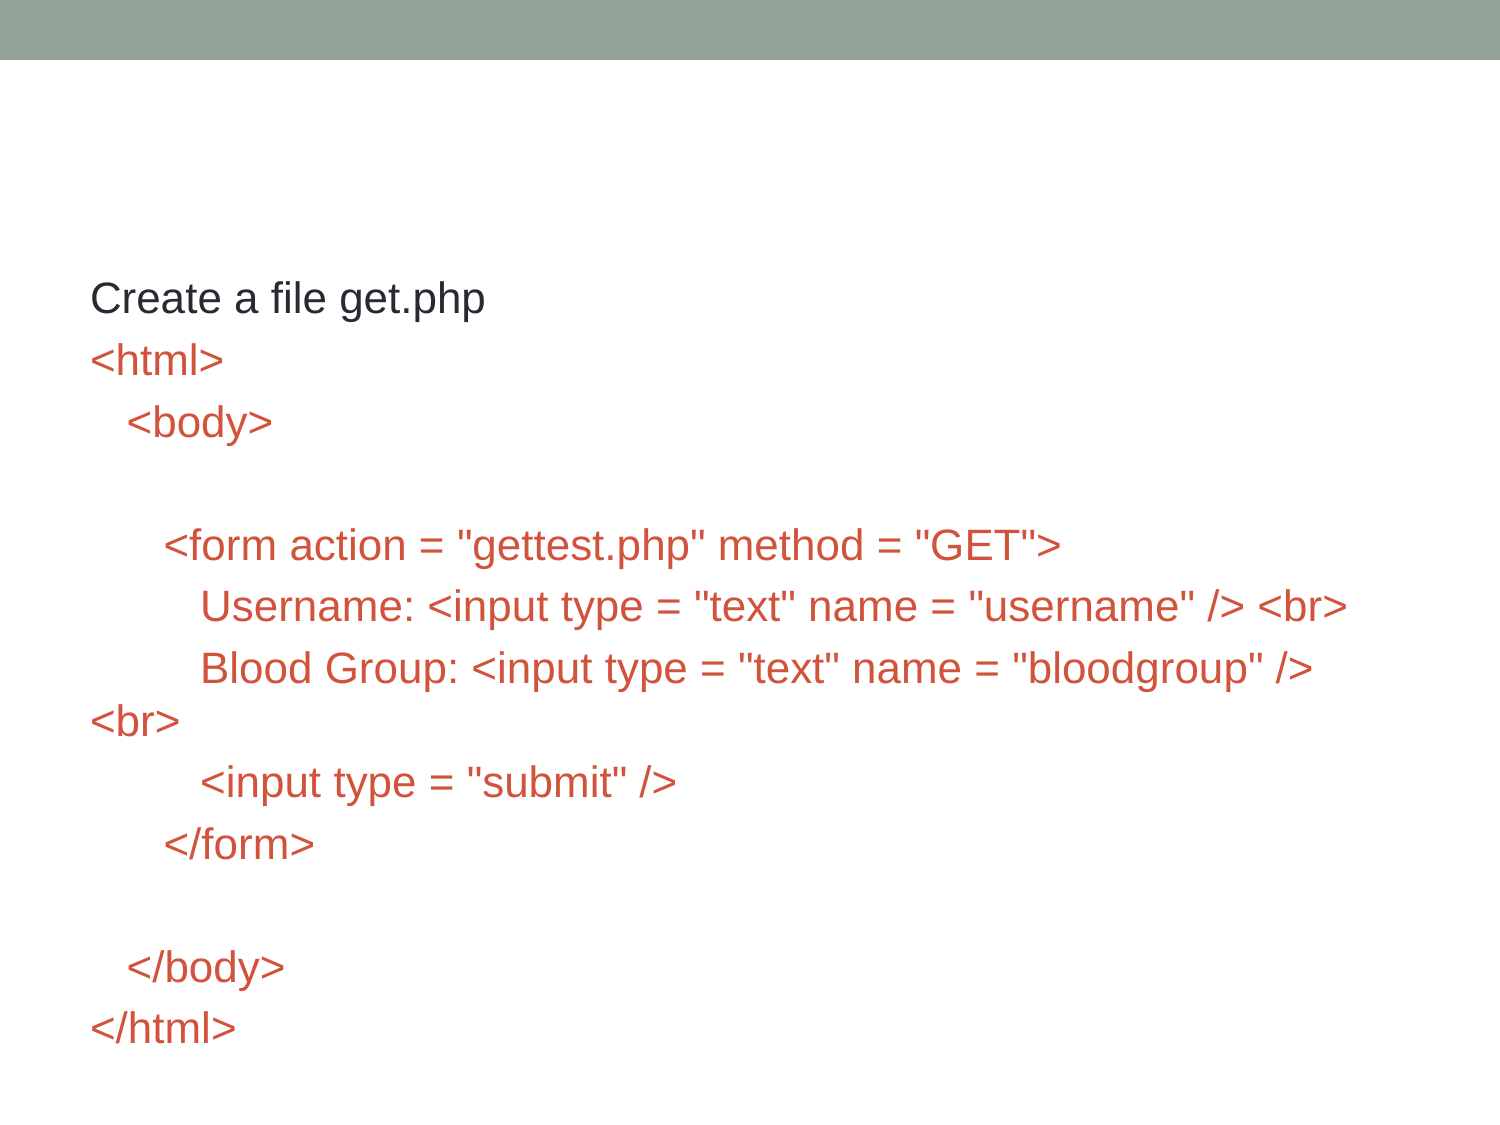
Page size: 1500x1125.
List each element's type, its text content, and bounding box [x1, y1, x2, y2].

list Create a file get.php <html> <body> <form action = "gettest.php" method = "GET"> Username: <input type = "text" name = "username" /> <br> Blood Group: <input type = "text" name = "bloodgroup" /> <br> <input type = "submit" /> </form> </body> </html> [75, 262, 1425, 1063]
